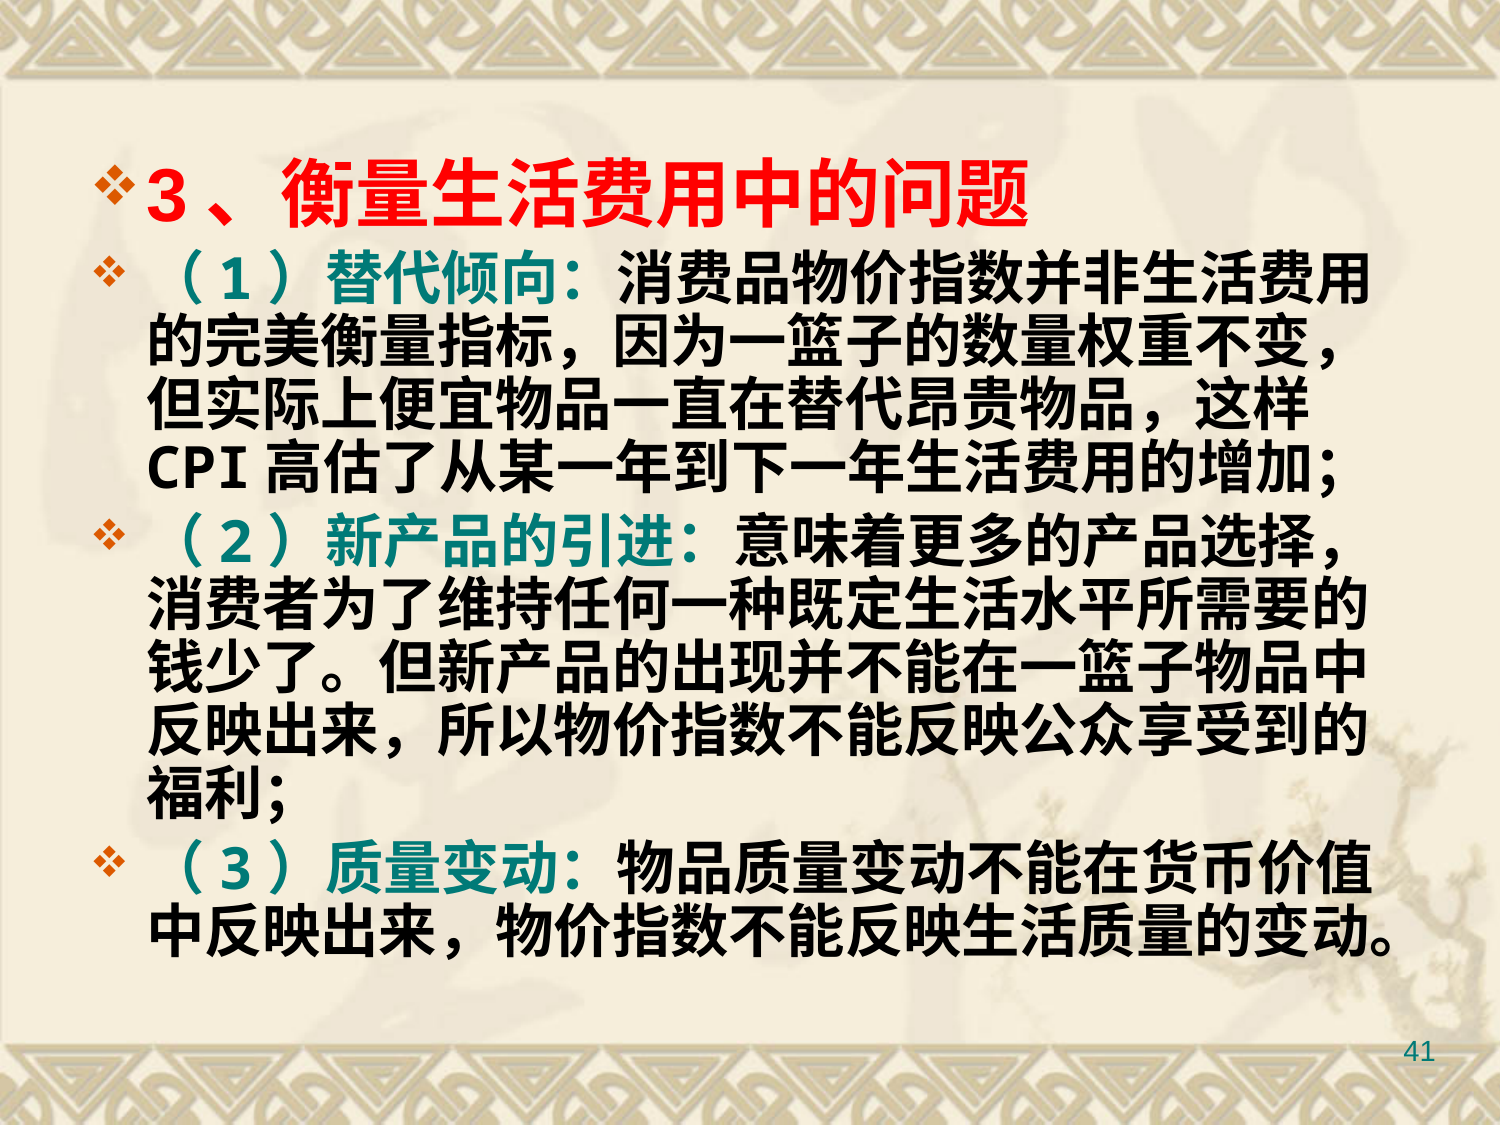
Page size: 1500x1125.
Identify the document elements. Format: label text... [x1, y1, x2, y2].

picture [0, 0, 1500, 1125]
list 3、衡量生活费用中的问题 （1）替代倾向：消费品物价指数并非生活费用的完美衡量指标，因为一篮子的数量权重不变，但实际上便宜物品一直在替代昂贵物品，这样CPI高估了从某一年到下一年生活费用的增加； （2）新产品的引进：意味着更多的产品选择，消费者为了维持任何一种既定生活水平所需要的钱少了。但新产品的出现并不能在一篮子物品中反映出来，所以物价指数不能反映公众享受到的福利； （3）质量变动：物品质量变动不能在货币价值中反映出来，物价指数不能反映生活质量的变动。 [74, 148, 1426, 1006]
slide_number 41 [1074, 1024, 1451, 1103]
